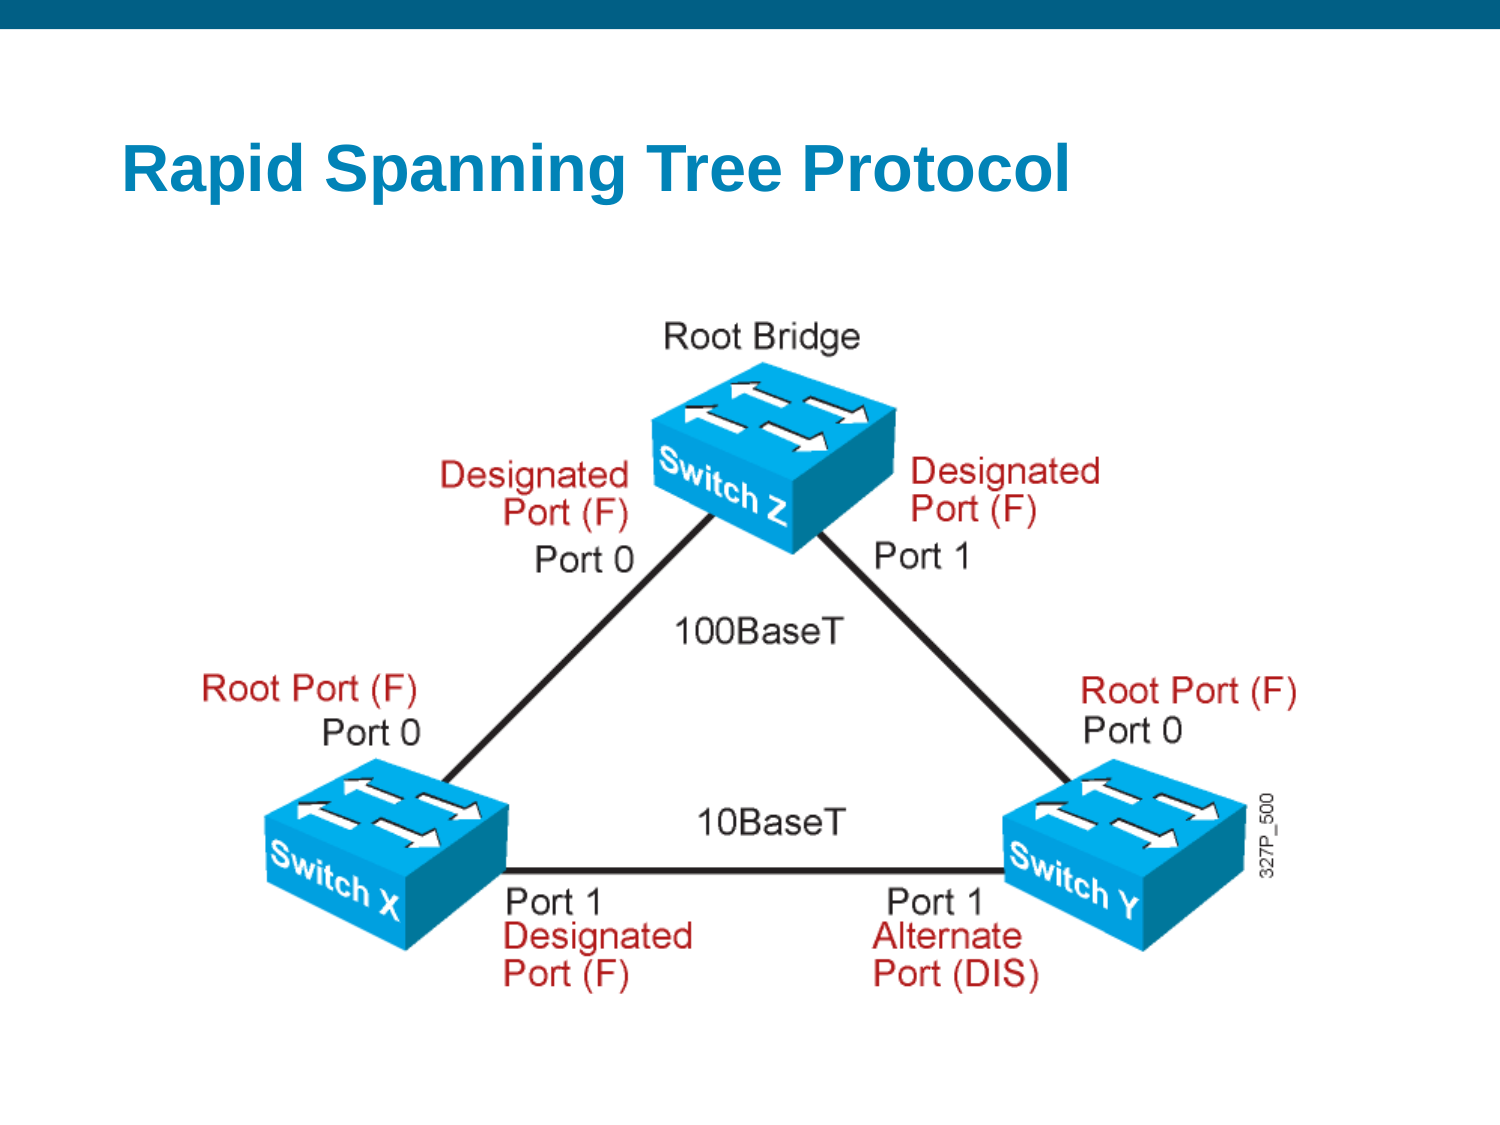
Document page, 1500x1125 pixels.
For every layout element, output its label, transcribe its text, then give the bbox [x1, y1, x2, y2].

title Rapid Spanning Tree Protocol [107, 75, 1444, 213]
picture [201, 316, 1300, 1001]
